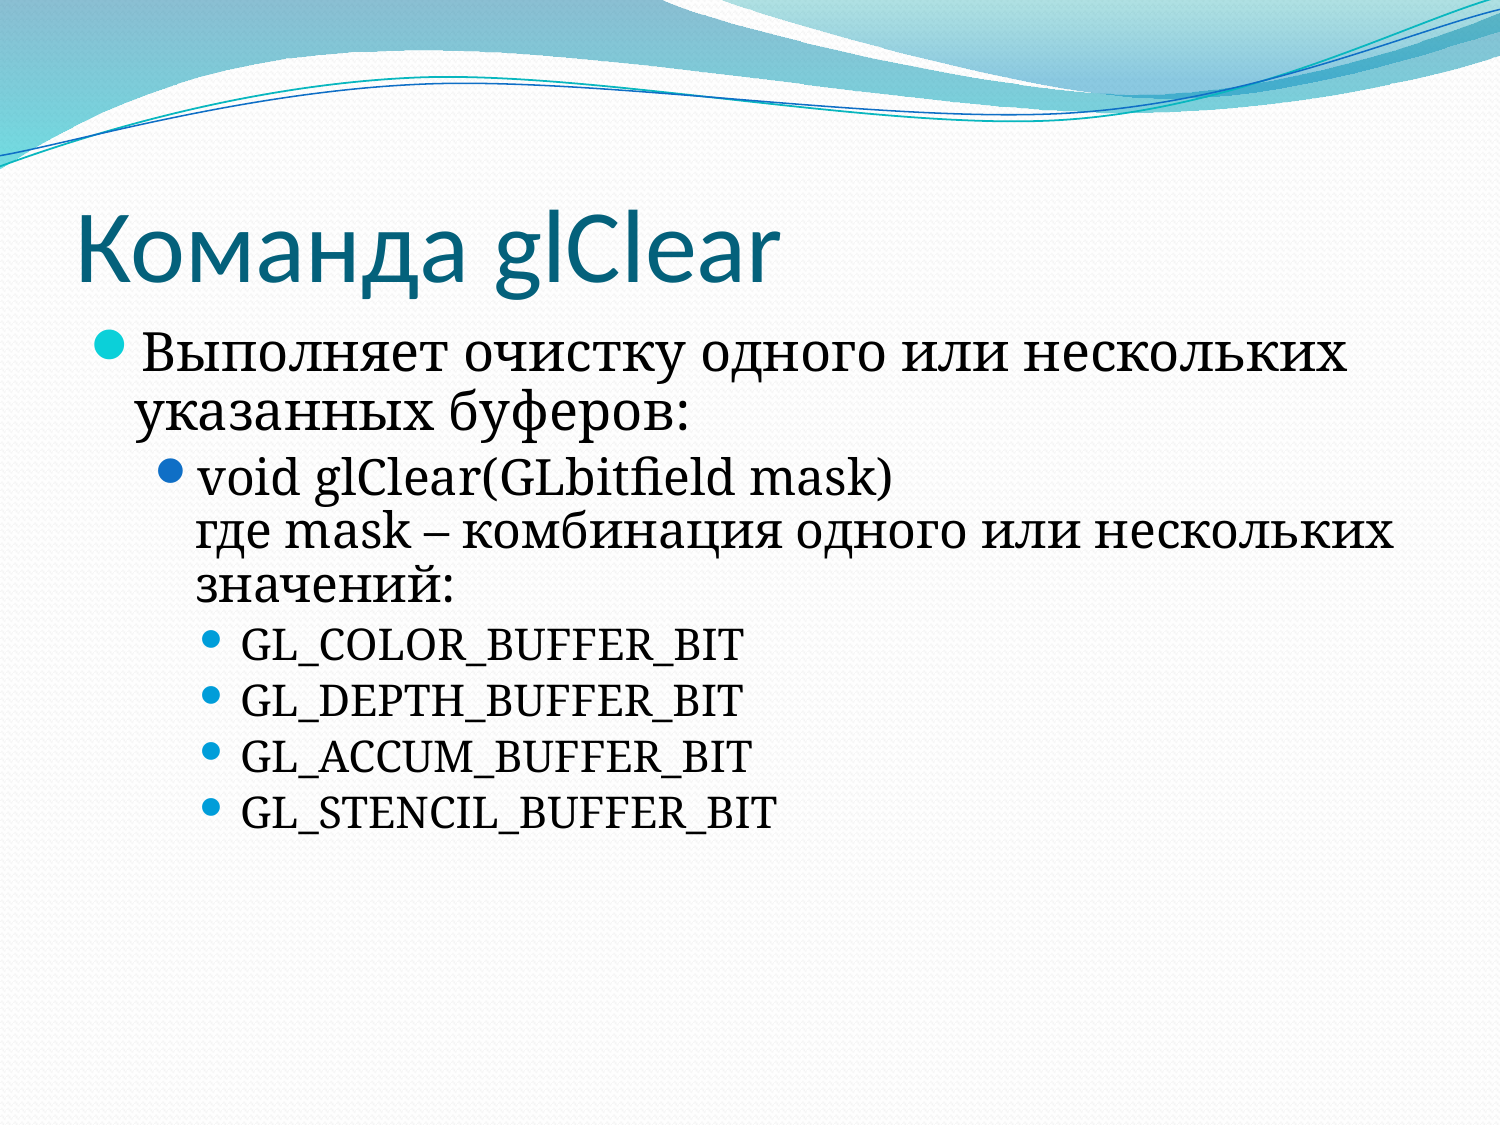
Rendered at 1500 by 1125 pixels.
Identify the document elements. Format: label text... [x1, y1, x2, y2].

list Выполняет очистку одного или нескольких указанных буферов: void glClear(GLbitfield mask) где mask – комбинация одного или нескольких значений: GL_COLOR_BUFFER_BIT GL_DEPTH_BUFFER_BIT GL_ACCUM_BUFFER_BIT GL_STENCIL_BUFFER_BIT [74, 317, 1426, 1038]
title Команда glClear [74, 115, 1426, 304]
